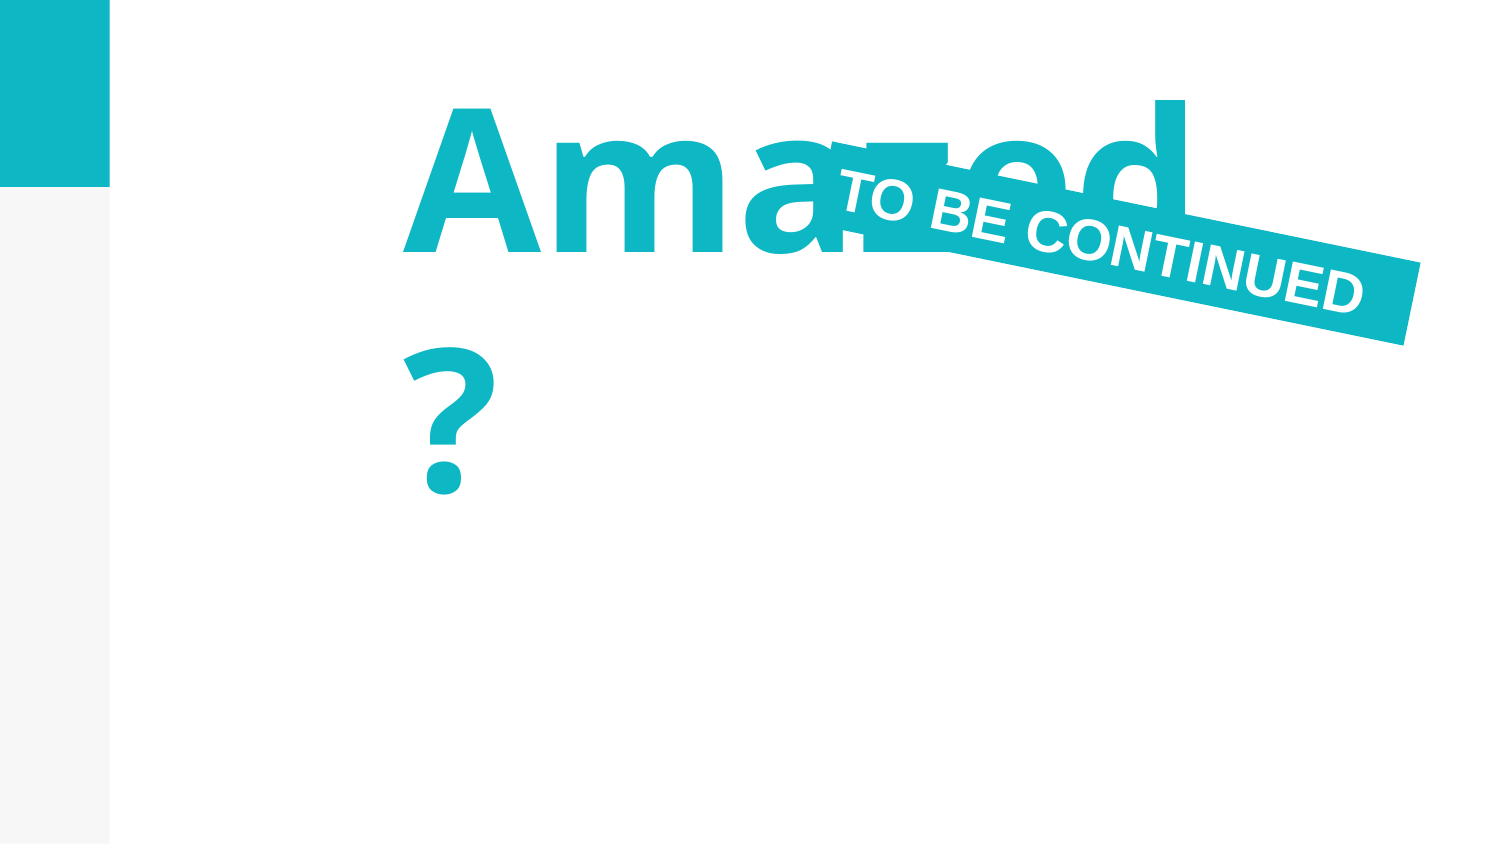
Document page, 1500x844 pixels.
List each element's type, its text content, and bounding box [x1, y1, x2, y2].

text_box TO BE CONTINUED [815, 141, 1421, 346]
title Amazed? [388, 244, 1242, 548]
